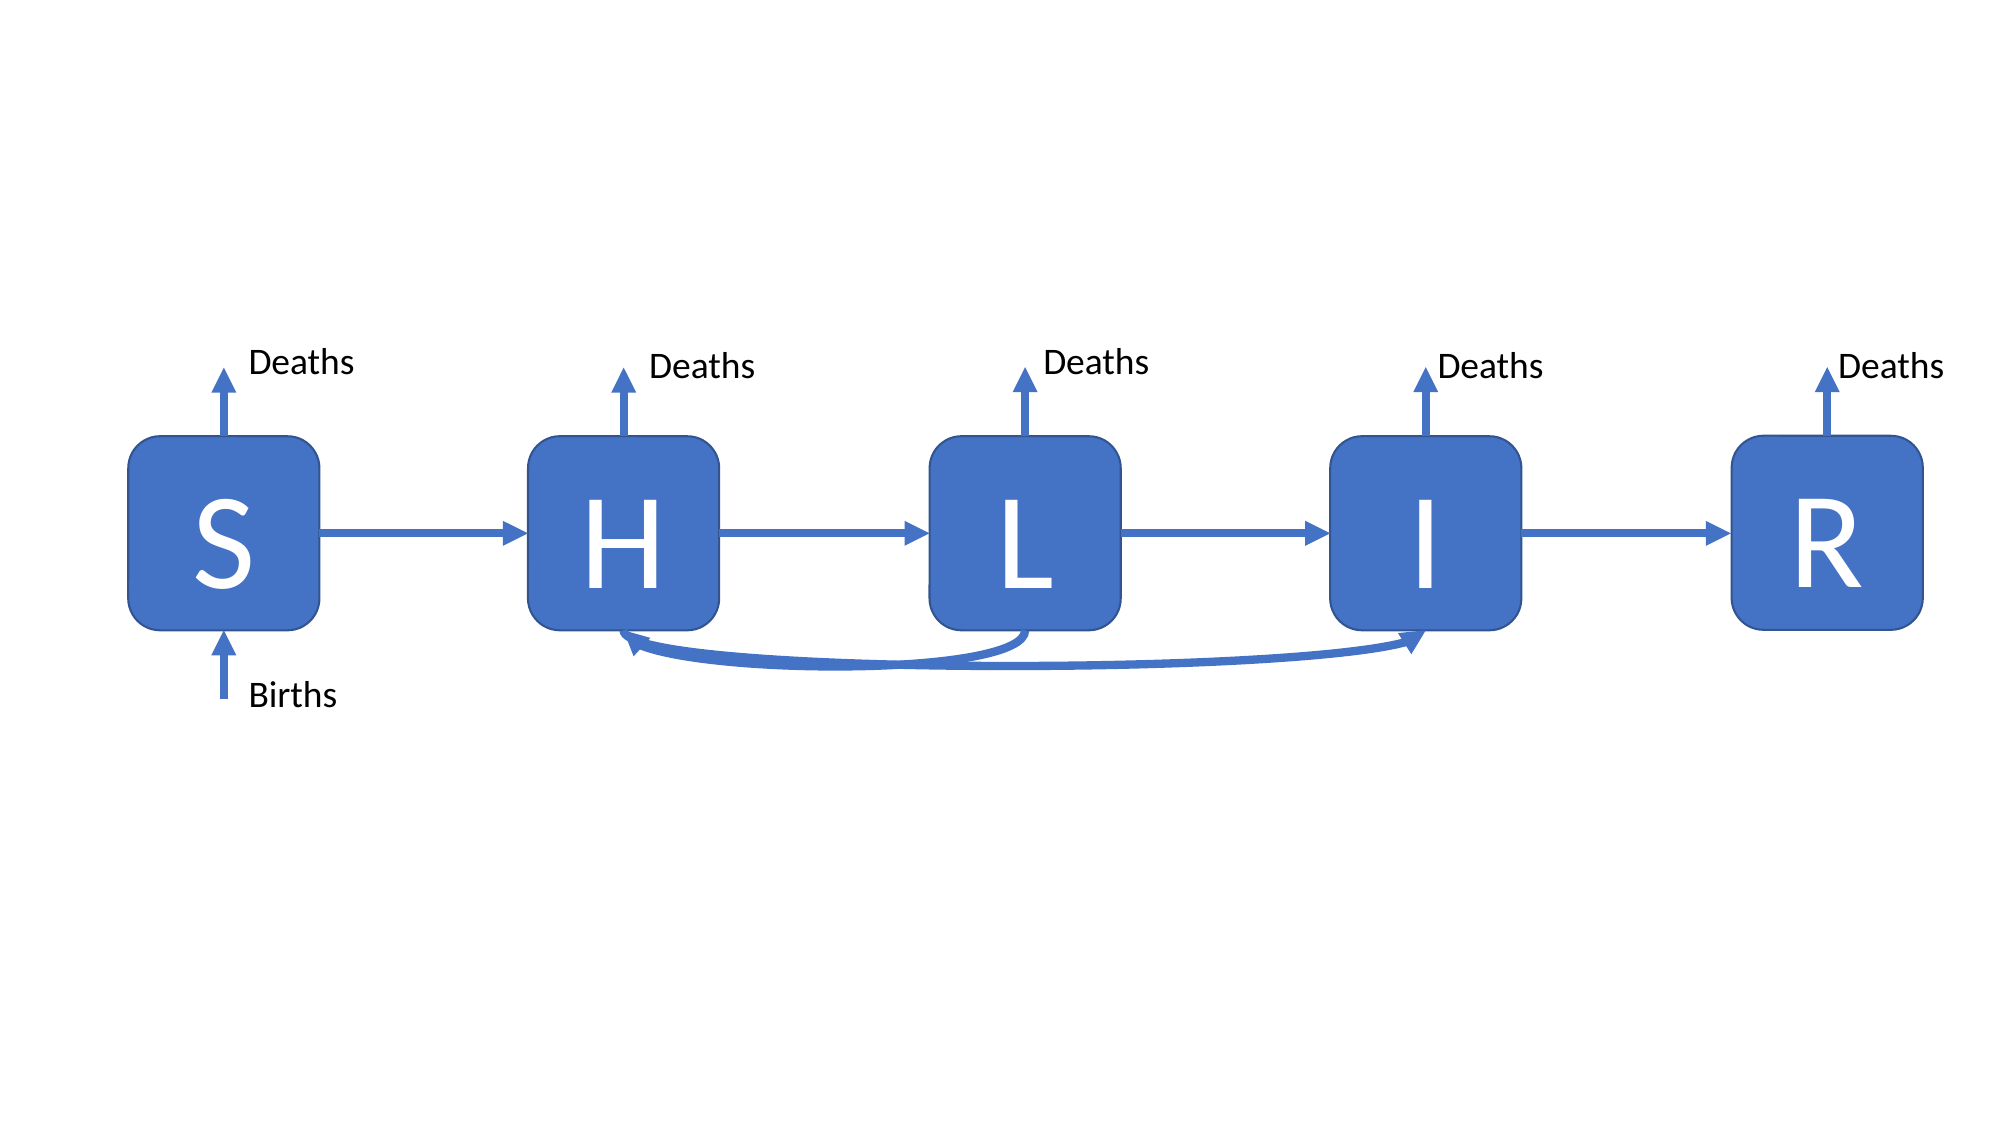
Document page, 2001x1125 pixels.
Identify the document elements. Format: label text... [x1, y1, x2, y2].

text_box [1027, 329, 1570, 724]
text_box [128, 329, 1024, 724]
text_box Deaths [1823, 333, 1971, 394]
text_box R [1730, 434, 1924, 631]
